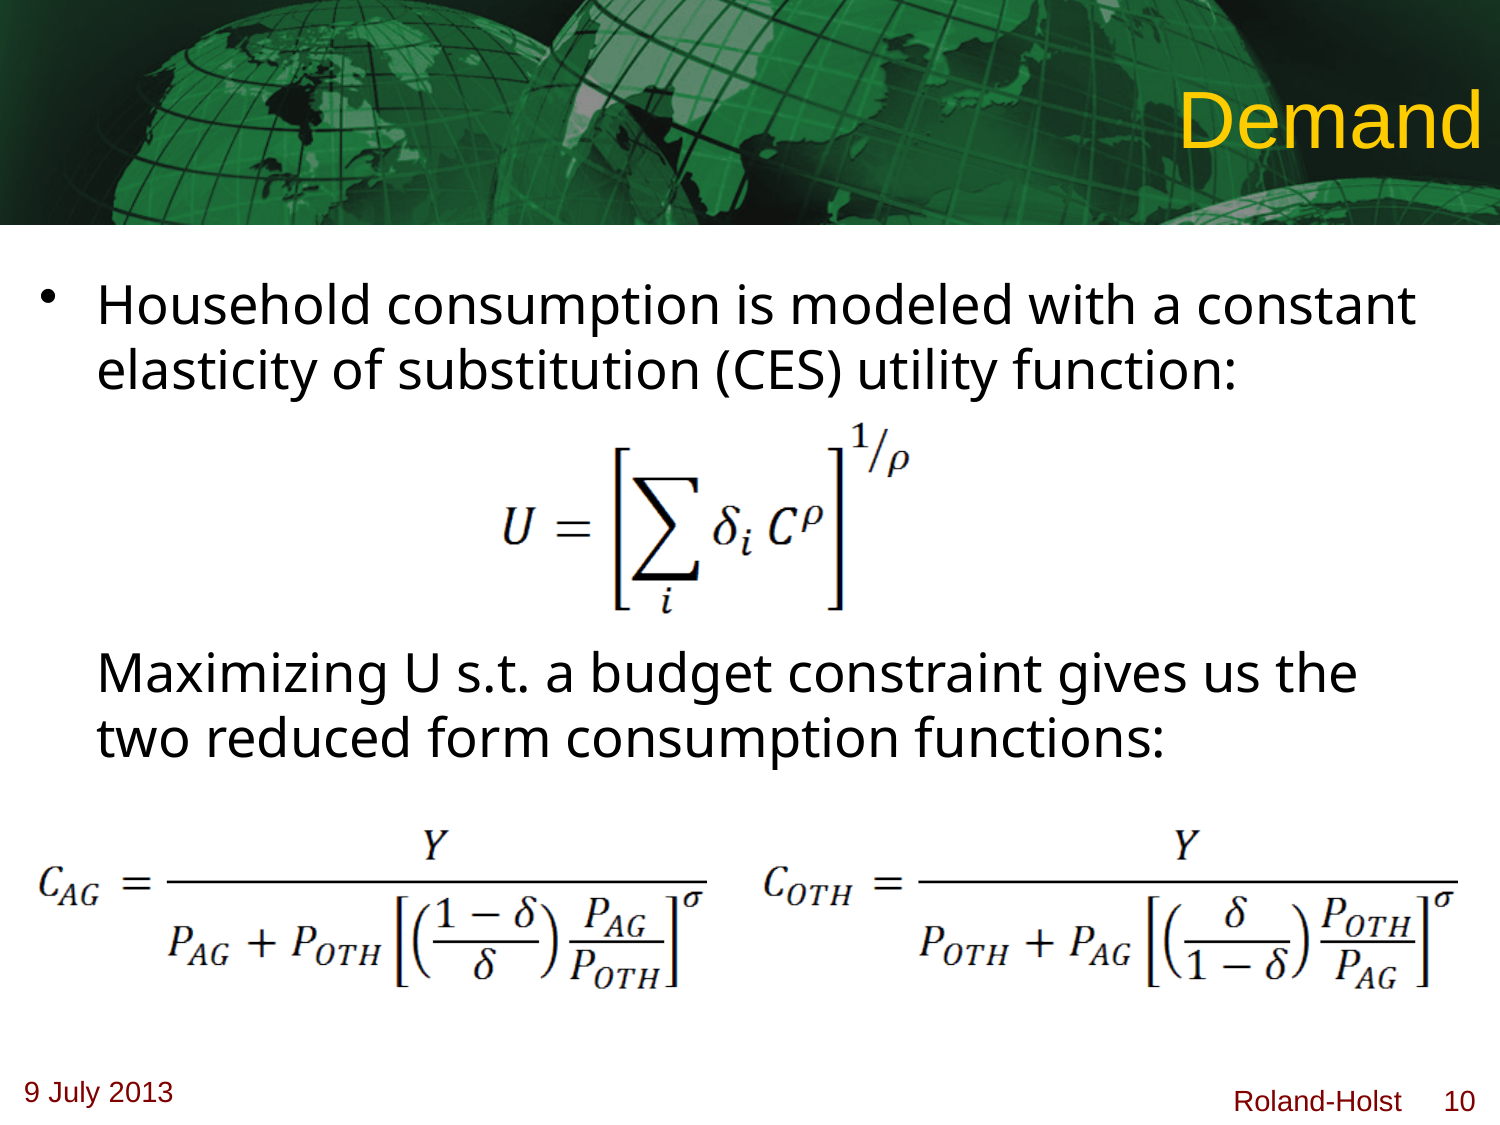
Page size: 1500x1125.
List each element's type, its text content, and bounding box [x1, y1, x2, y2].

list Household consumption is modeled with a constant elasticity of substitution (CES) utility function: Maximizing U s.t. a budget constraint gives us the two reduced form consumption functions: [24, 262, 1476, 1063]
picture [499, 418, 913, 626]
picture [762, 824, 1458, 997]
title Demand [382, 22, 1500, 211]
picture [37, 824, 707, 997]
picture [0, 1, 1500, 225]
